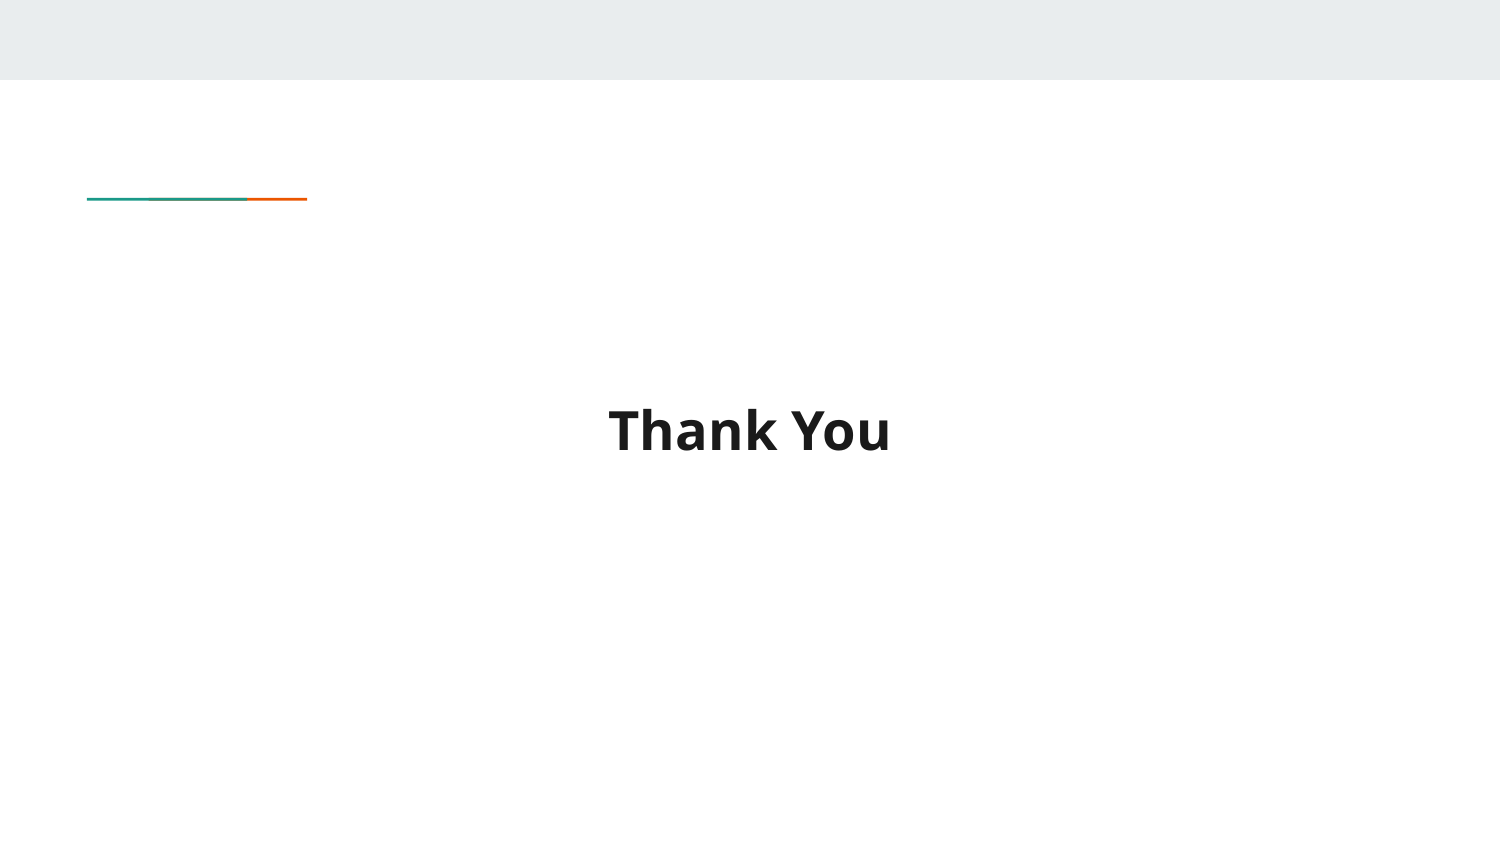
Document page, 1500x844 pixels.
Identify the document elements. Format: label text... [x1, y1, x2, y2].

title Thank You [119, 380, 1381, 588]
